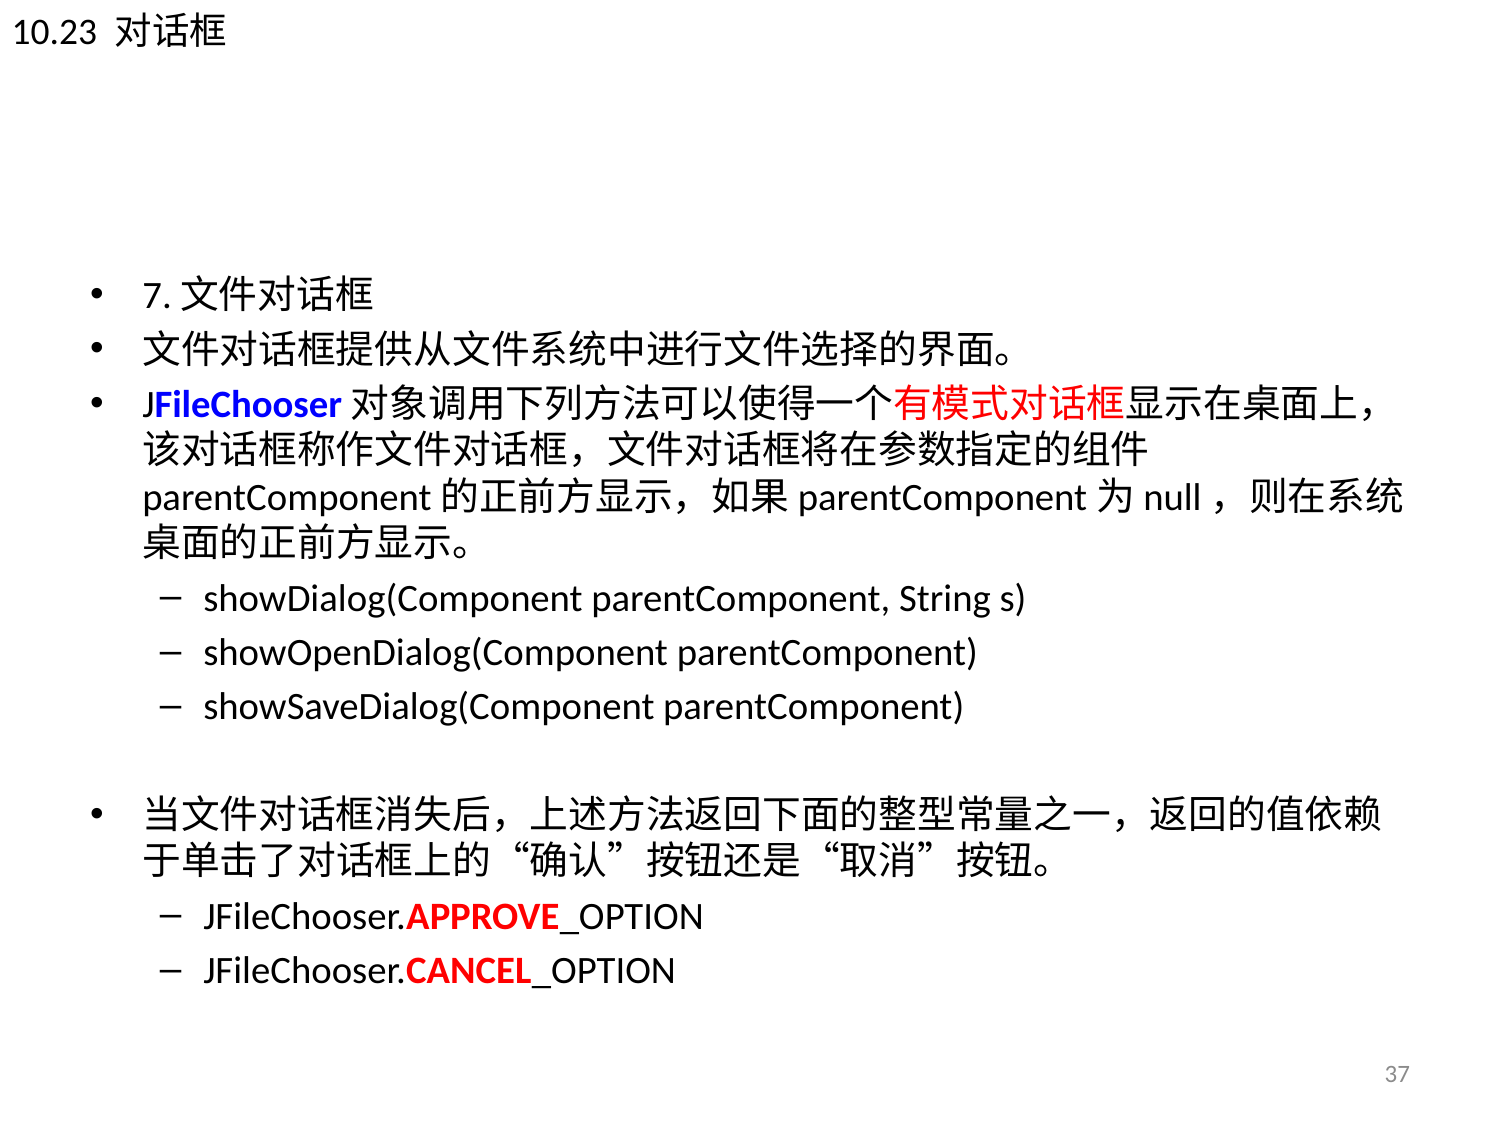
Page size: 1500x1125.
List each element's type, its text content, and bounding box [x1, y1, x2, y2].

list 7.文件对话框 文件对话框提供从文件系统中进行文件选择的界面。 JFileChooser对象调用下列方法可以使得一个有模式对话框显示在桌面上，该对话框称作文件对话框，文件对话框将在参数指定的组件parentComponent的正前方显示，如果parentComponent为null，则在系统桌面的正前方显示。 showDialog(Component parentComponent, String s) showOpenDialog(Component parentComponent) showSaveDialog(Component parentComponent) 当文件对话框消失后，上述方法返回下面的整型常量之一，返回的值依赖于单击了对话框上的“确认”按钮还是“取消”按钮。 JFileChooser.APPROVE_OPTION JFileChooser.CANCEL_OPTION [75, 262, 1425, 1005]
slide_number 37 [1074, 1042, 1425, 1103]
text_box 10.23 对话框 [0, 0, 242, 60]
